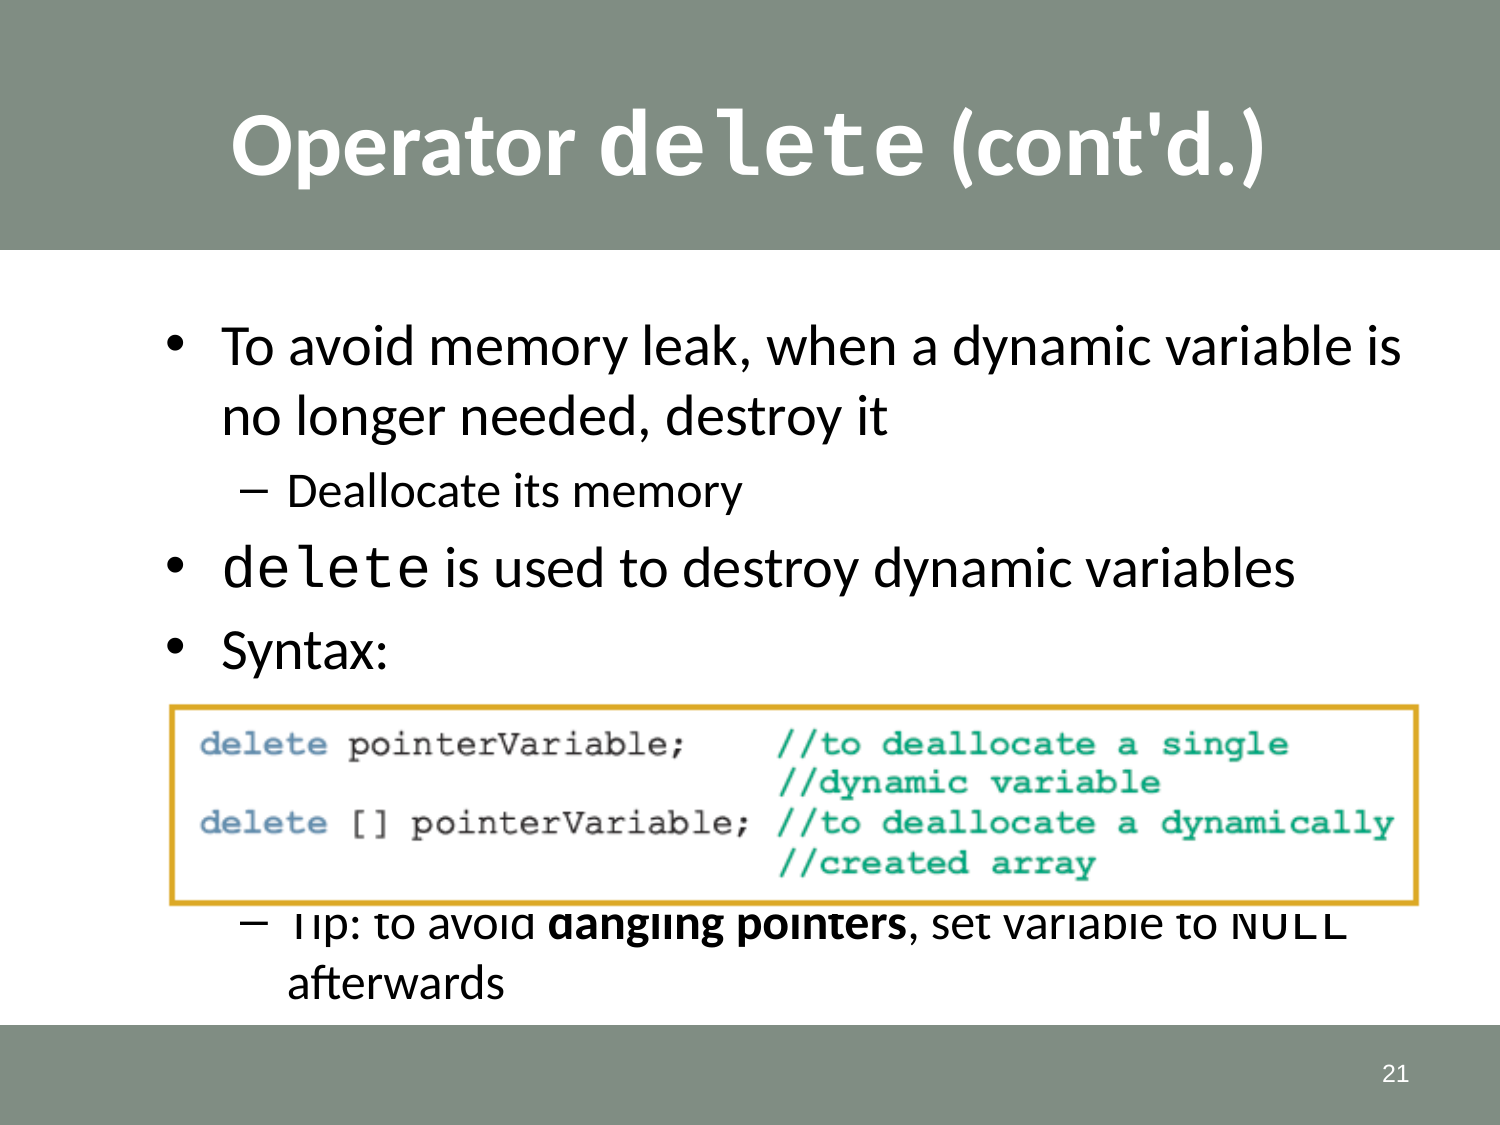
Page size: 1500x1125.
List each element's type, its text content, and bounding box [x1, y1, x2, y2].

title Operator delete (cont'd.) [75, 45, 1425, 233]
list To avoid memory leak, when a dynamic variable is no longer needed, destroy it Deallocate its memory delete is used to destroy dynamic variables Syntax: Tip: to avoid dangling pointers, set variable to NULL afterwards [150, 299, 1425, 1063]
slide_number 21 [1074, 1042, 1425, 1103]
picture [162, 699, 1426, 914]
